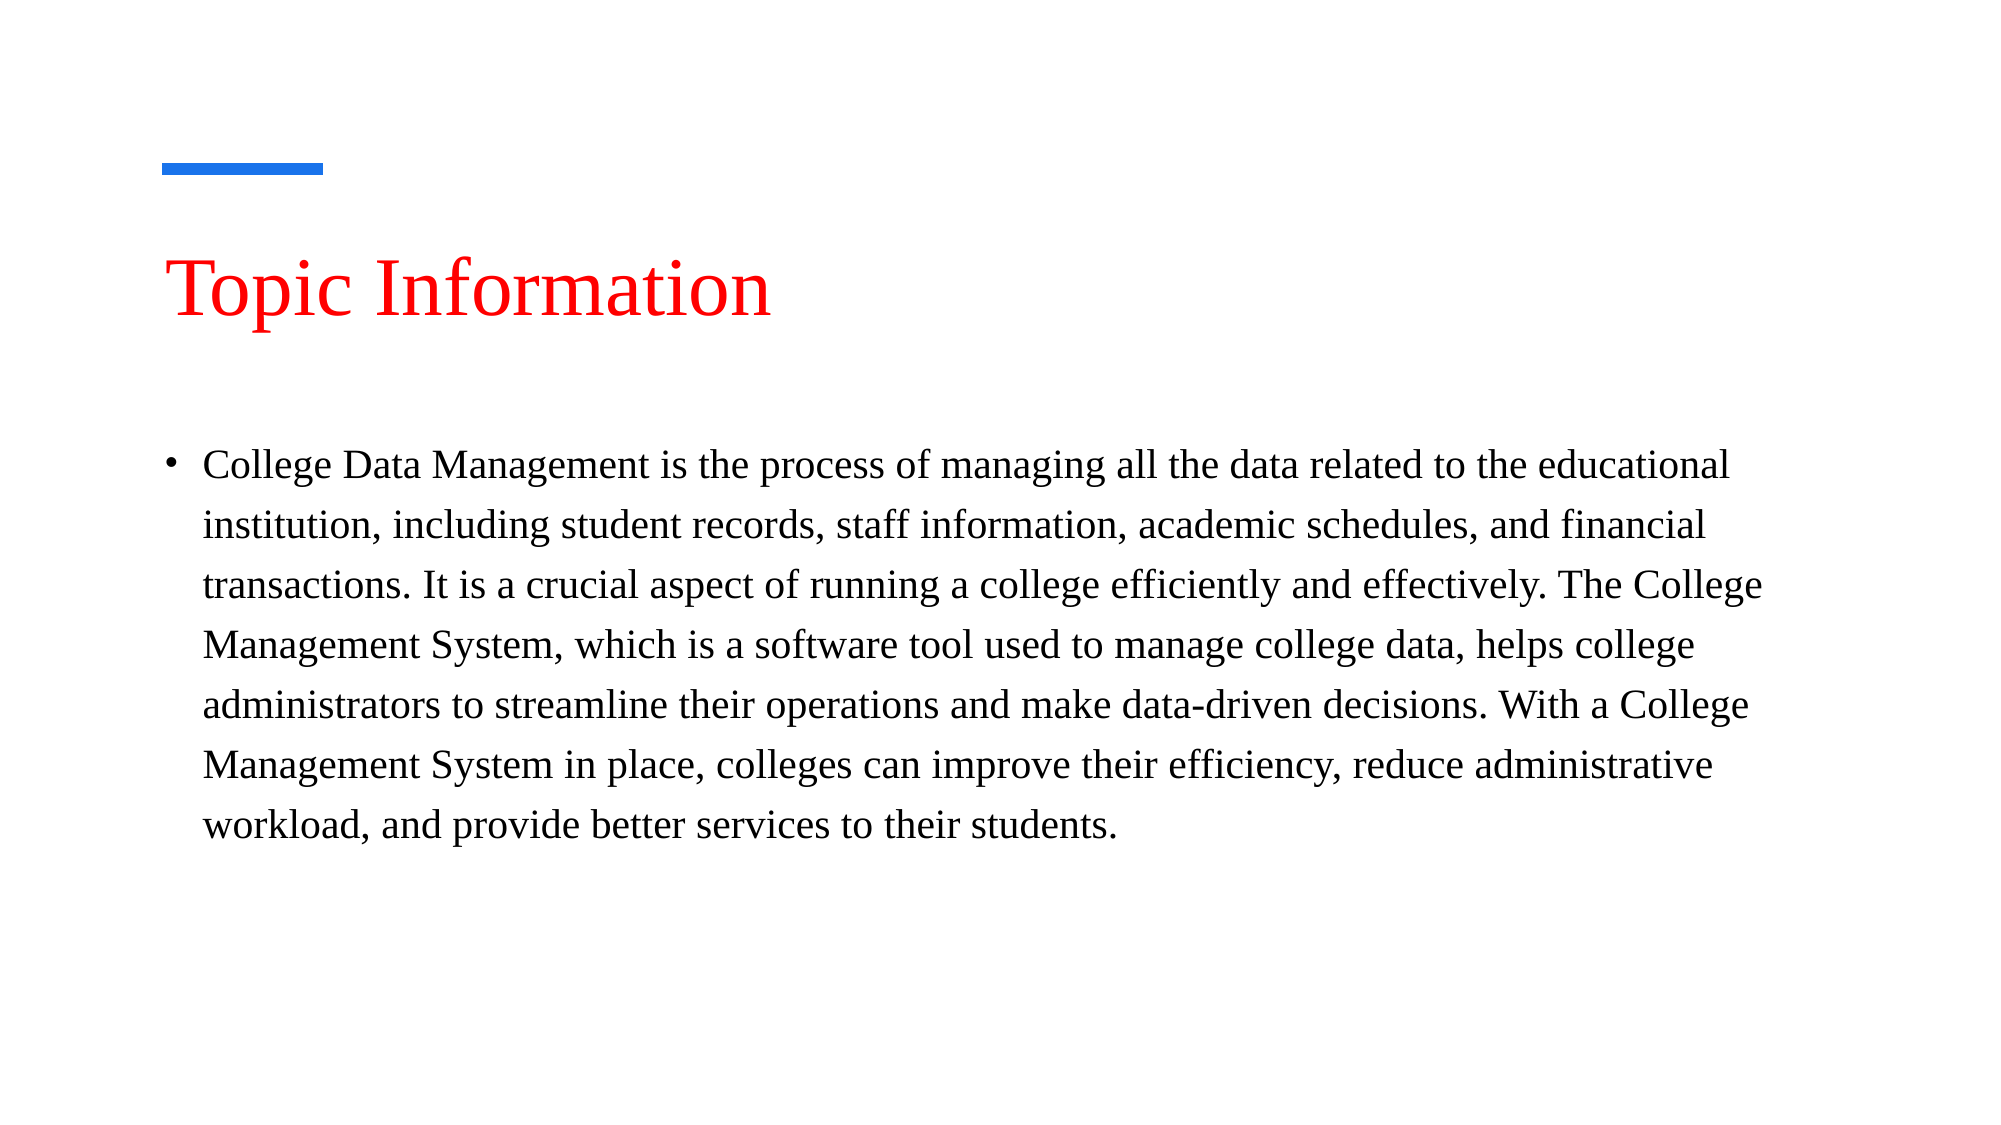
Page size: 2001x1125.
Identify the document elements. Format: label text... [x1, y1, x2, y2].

title Topic Information [150, 224, 1850, 419]
list College Data Management is the process of managing all the data related to the educational institution, including student records, staff information, academic schedules, and financial transactions. It is a crucial aspect of running a college efficiently and effectively. The College Management System, which is a software tool used to manage college data, helps college administrators to streamline their operations and make data-driven decisions. With a College Management System in place, colleges can improve their efficiency, reduce administrative workload, and provide better services to their students. [150, 419, 1850, 1058]
